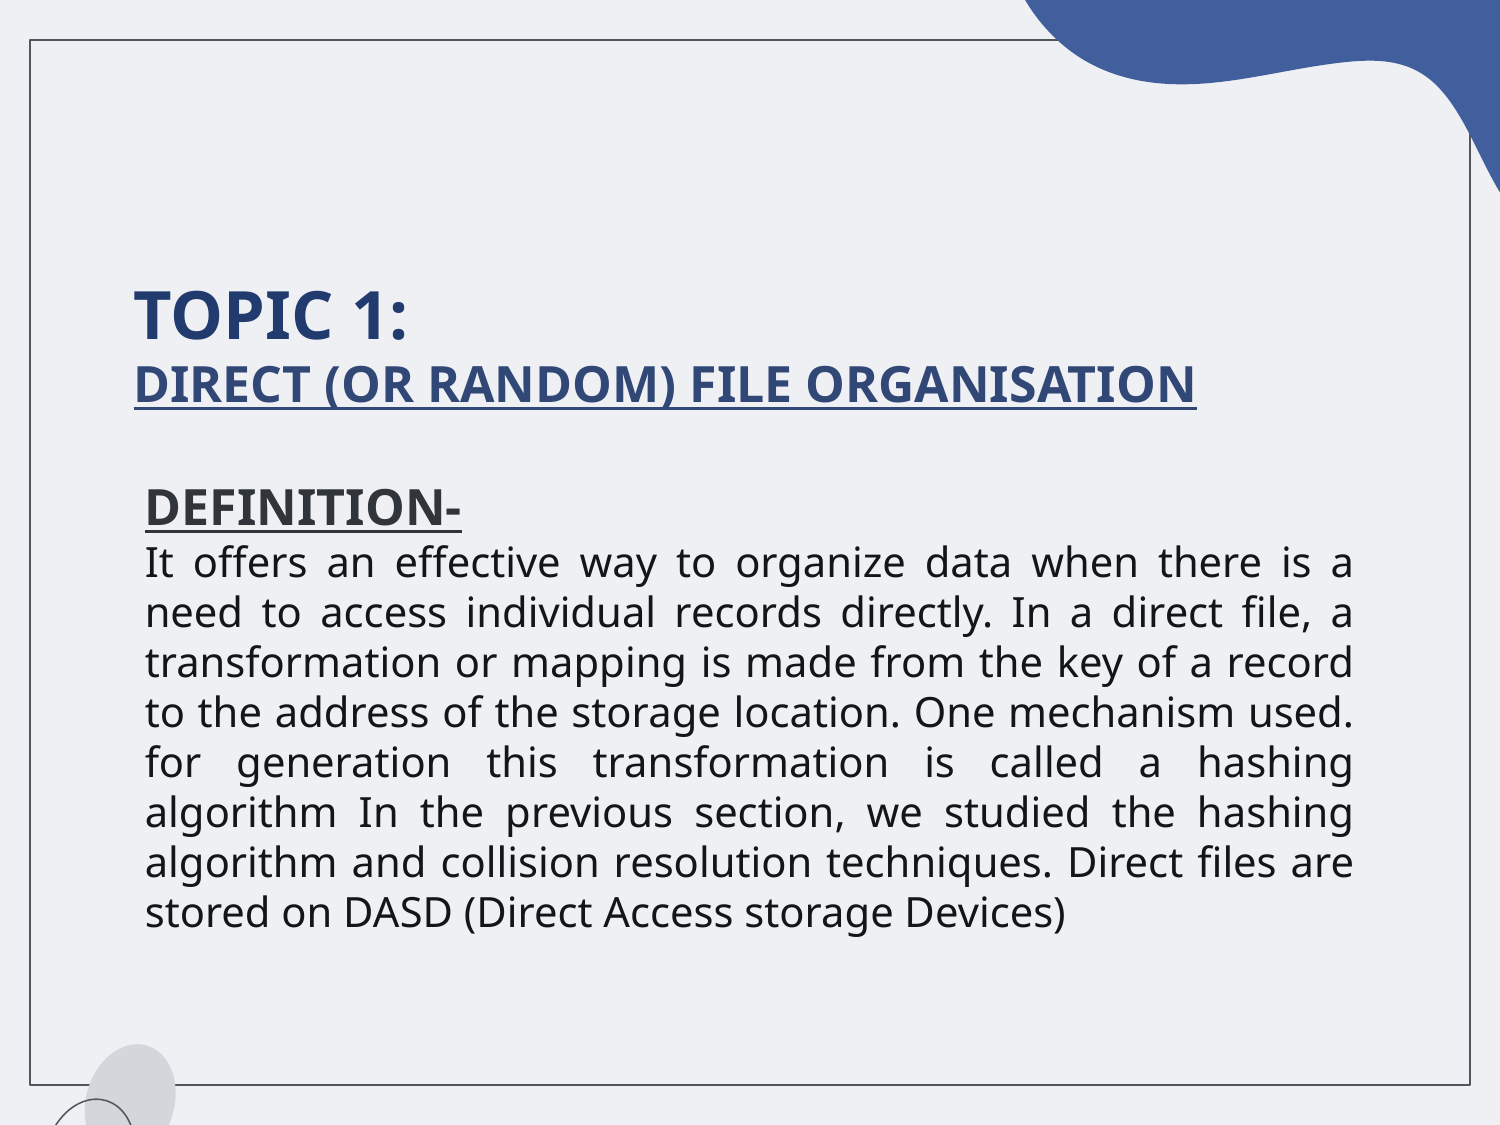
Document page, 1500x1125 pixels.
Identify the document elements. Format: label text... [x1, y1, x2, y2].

list DEFINITION- It offers an effective way to organize data when there is a need to access individual records directly. In a direct file, a transformation or mapping is made from the key of a record to the address of the storage location. One mechanism used. for generation this transformation is called a hashing algorithm In the previous section, we studied the hashing algorithm and collision resolution techniques. Direct files are stored on DASD (Direct Access storage Devices) [106, 460, 1370, 955]
title TOPIC 1: DIRECT (OR RANDOM) FILE ORGANISATION [118, 257, 1382, 427]
